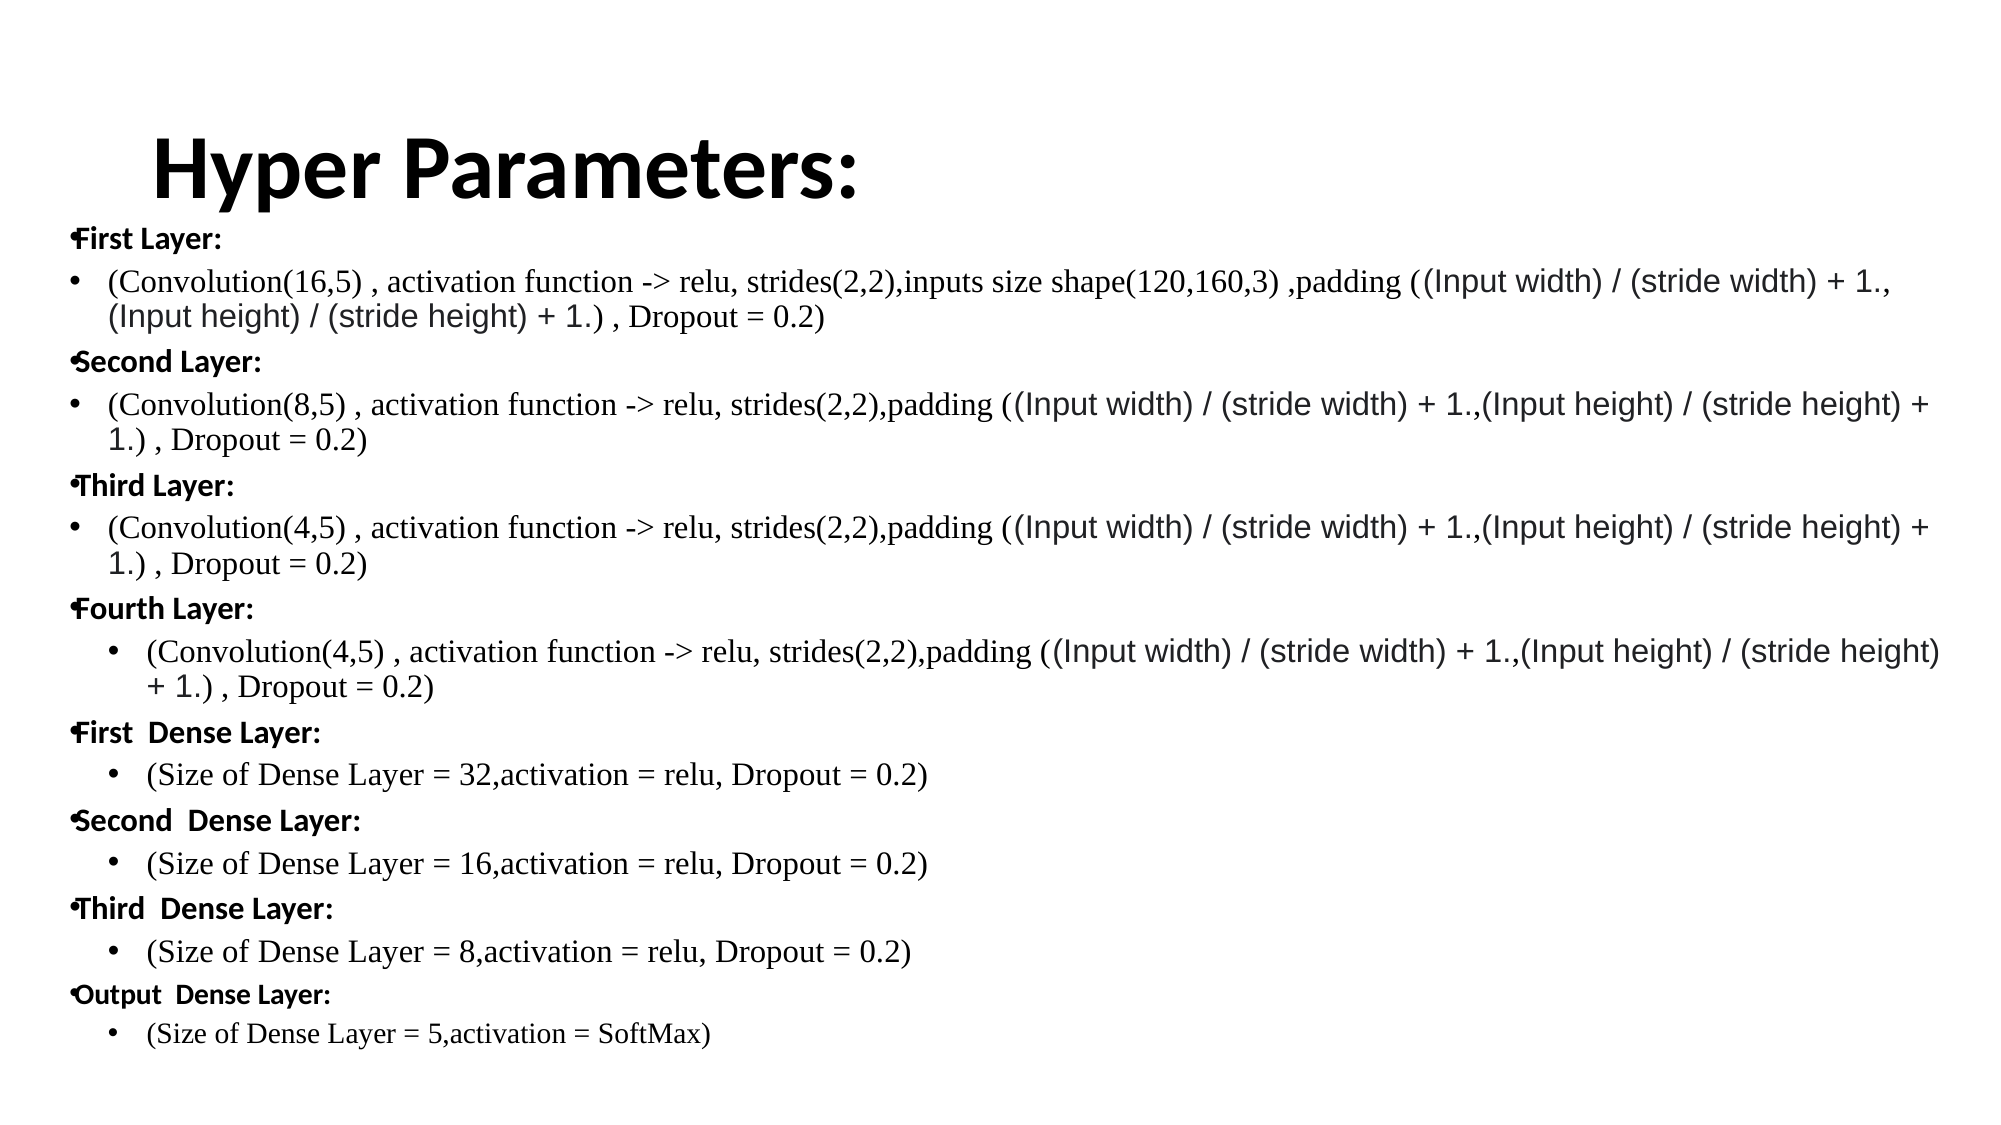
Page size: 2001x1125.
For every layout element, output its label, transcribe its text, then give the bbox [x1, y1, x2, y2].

list First Layer: (Convolution(16,5) , activation function -> relu, strides(2,2),inputs size shape(120,160,3) ,padding ((Input width) / (stride width) + 1.,(Input height) / (stride height) + 1.) , Dropout = 0.2) Second Layer: (Convolution(8,5) , activation function -> relu, strides(2,2),padding ((Input width) / (stride width) + 1.,(Input height) / (stride height) + 1.) , Dropout = 0.2) Third Layer: (Convolution(4,5) , activation function -> relu, strides(2,2),padding ((Input width) / (stride width) + 1.,(Input height) / (stride height) + 1.) , Dropout = 0.2) Fourth Layer: (Convolution(4,5) , activation function -> relu, strides(2,2),padding ((Input width) / (stride width) + 1.,(Input height) / (stride height) + 1.) , Dropout = 0.2) First Dense Layer: (Size of Dense Layer = 32,activation = relu, Dropout = 0.2) Second Dense Layer: (Size of Dense Layer = 16,activation = relu, Dropout = 0.2) Third Dense Layer: (Size of Dense Layer = 8,activation = relu, Dropout = 0.2) Output Dense Layer: (Size of Dense Layer = 5,activation = SoftMax) [54, 206, 1979, 1066]
title Hyper Parameters: [137, 59, 1863, 206]
